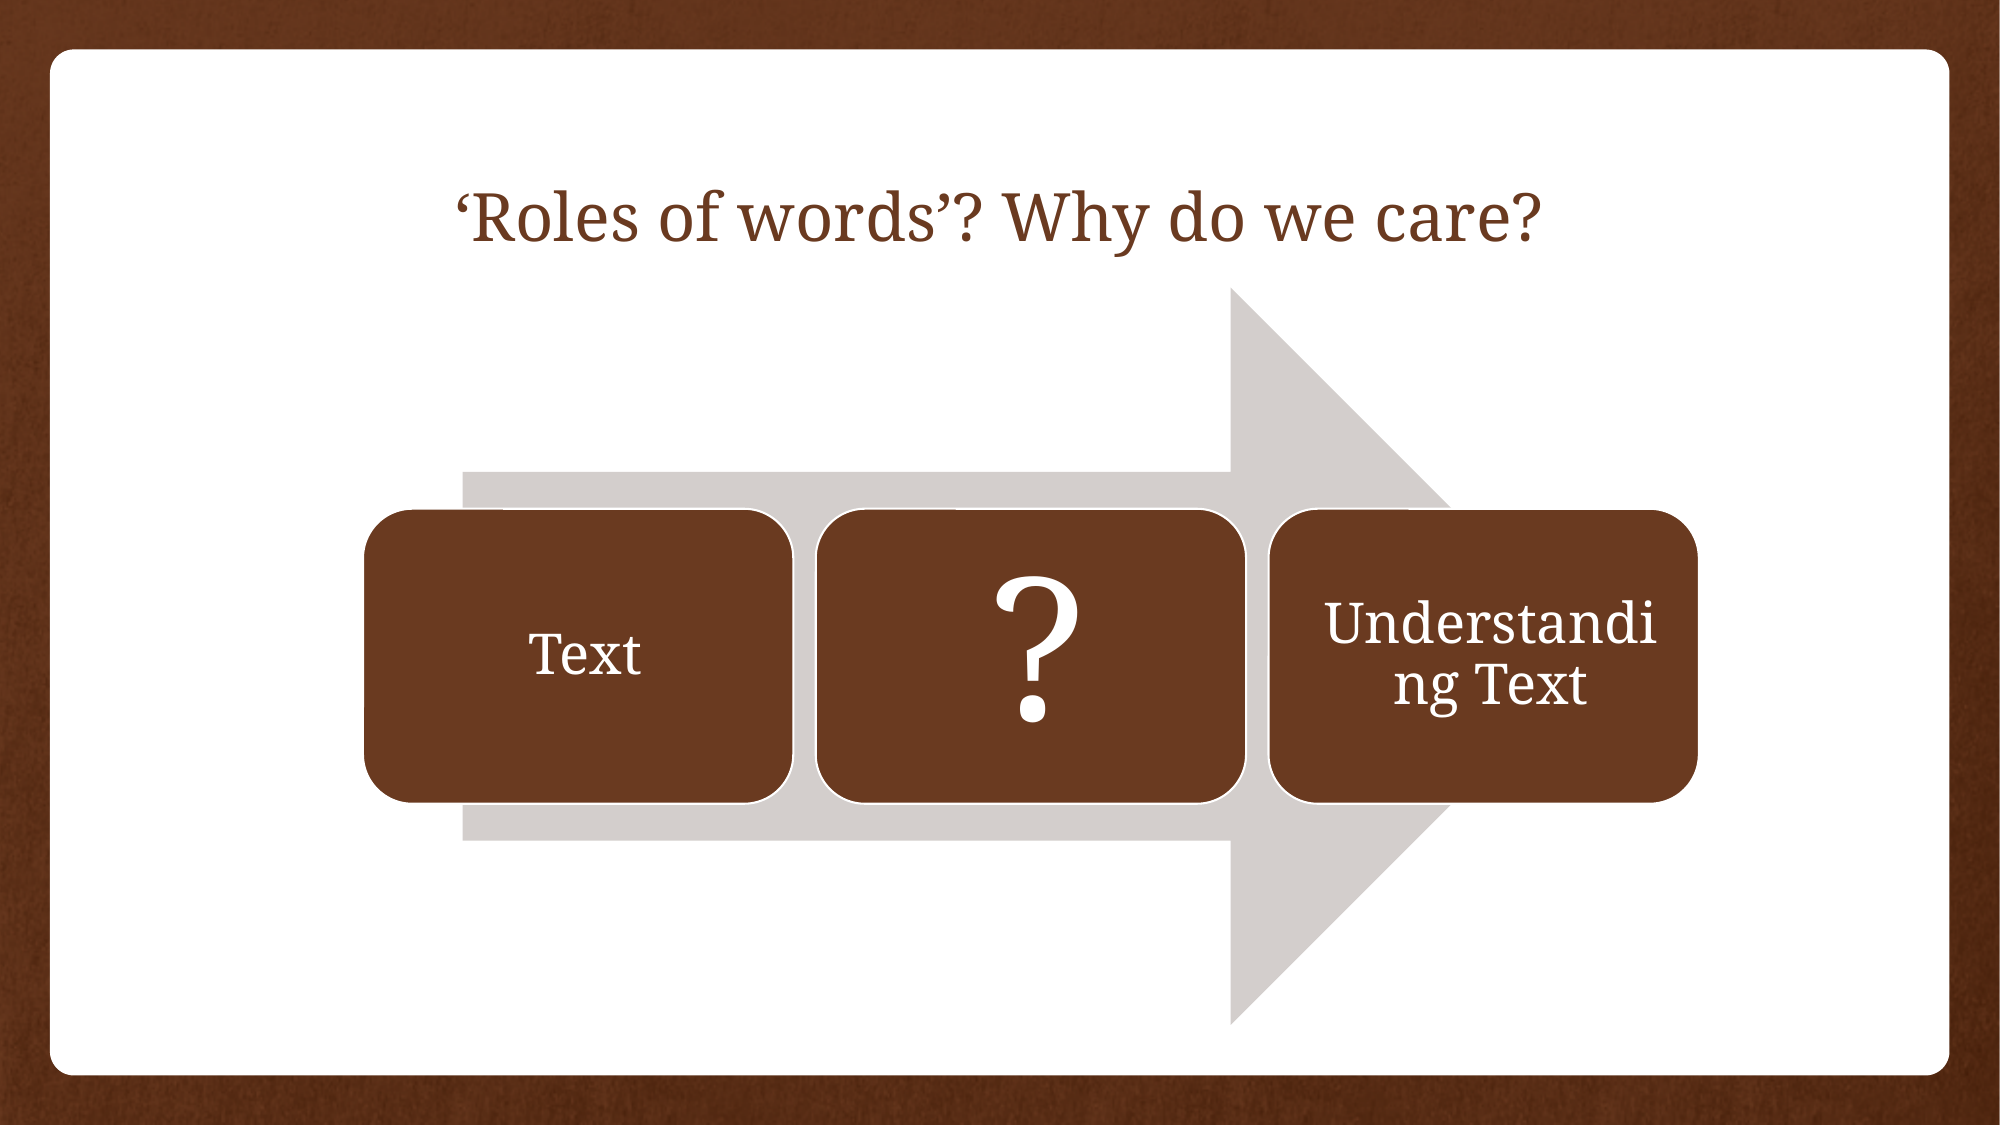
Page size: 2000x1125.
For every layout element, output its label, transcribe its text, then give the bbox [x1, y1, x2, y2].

title ‘Roles of words’? Why do we care? [199, 70, 1800, 263]
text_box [362, 287, 1700, 1025]
